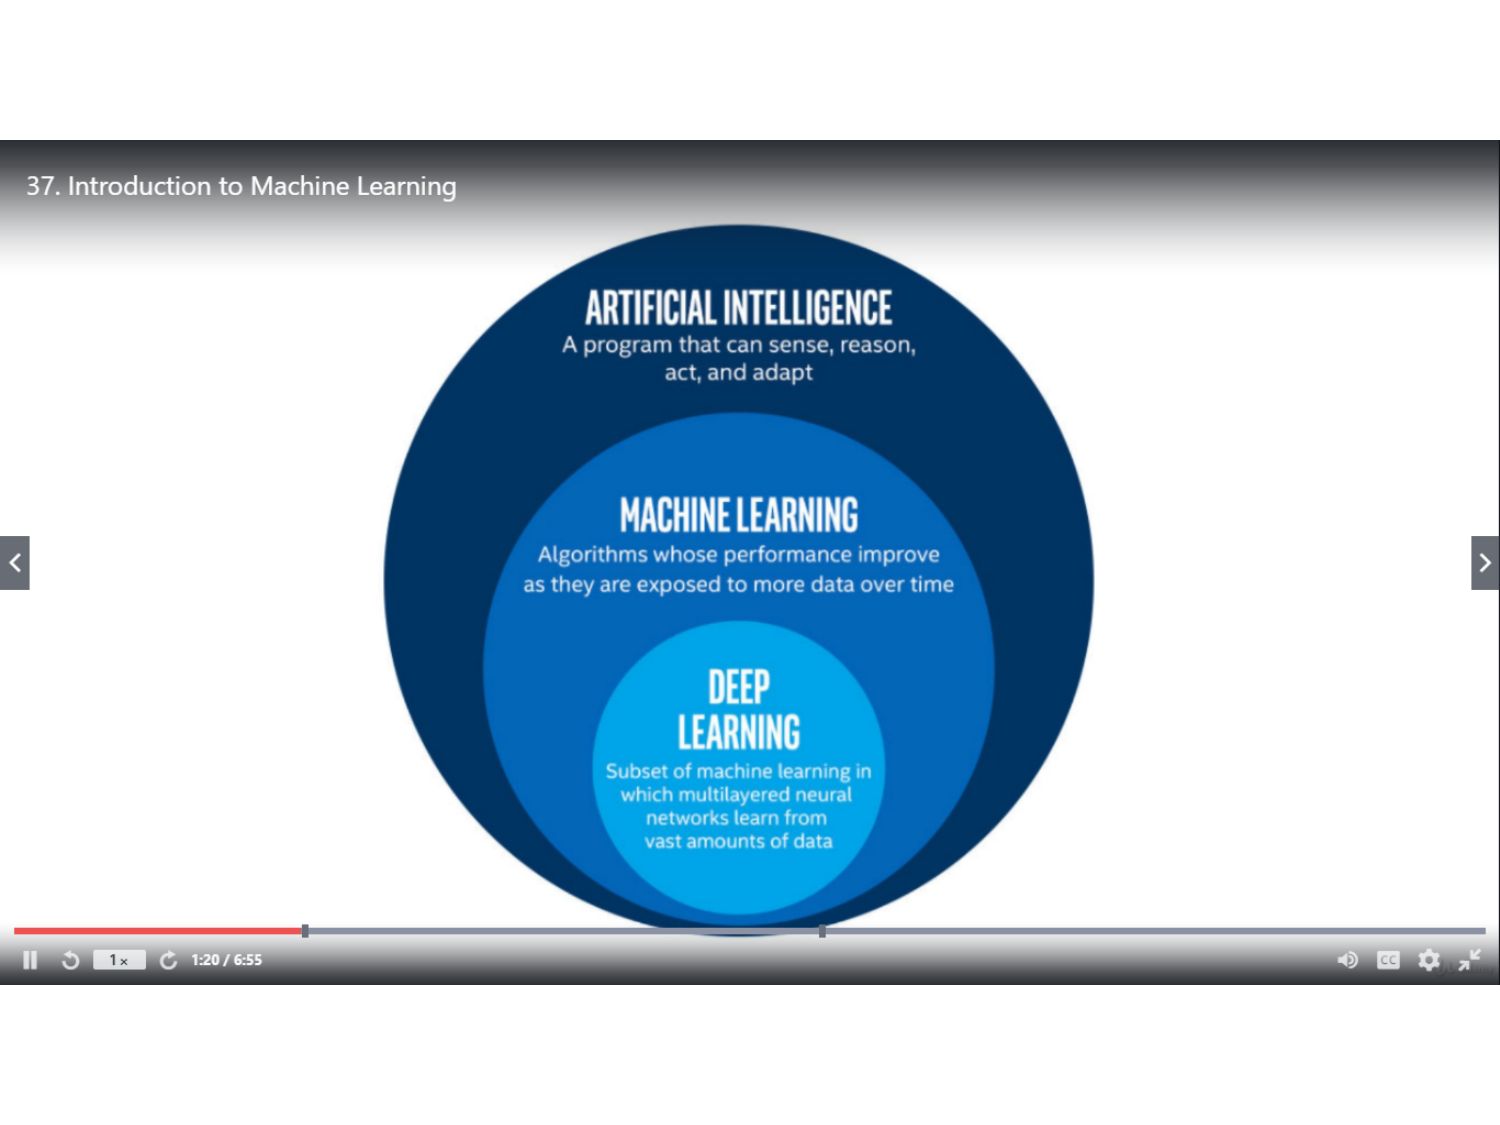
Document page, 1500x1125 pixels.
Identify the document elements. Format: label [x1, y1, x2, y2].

picture [0, 140, 1500, 985]
